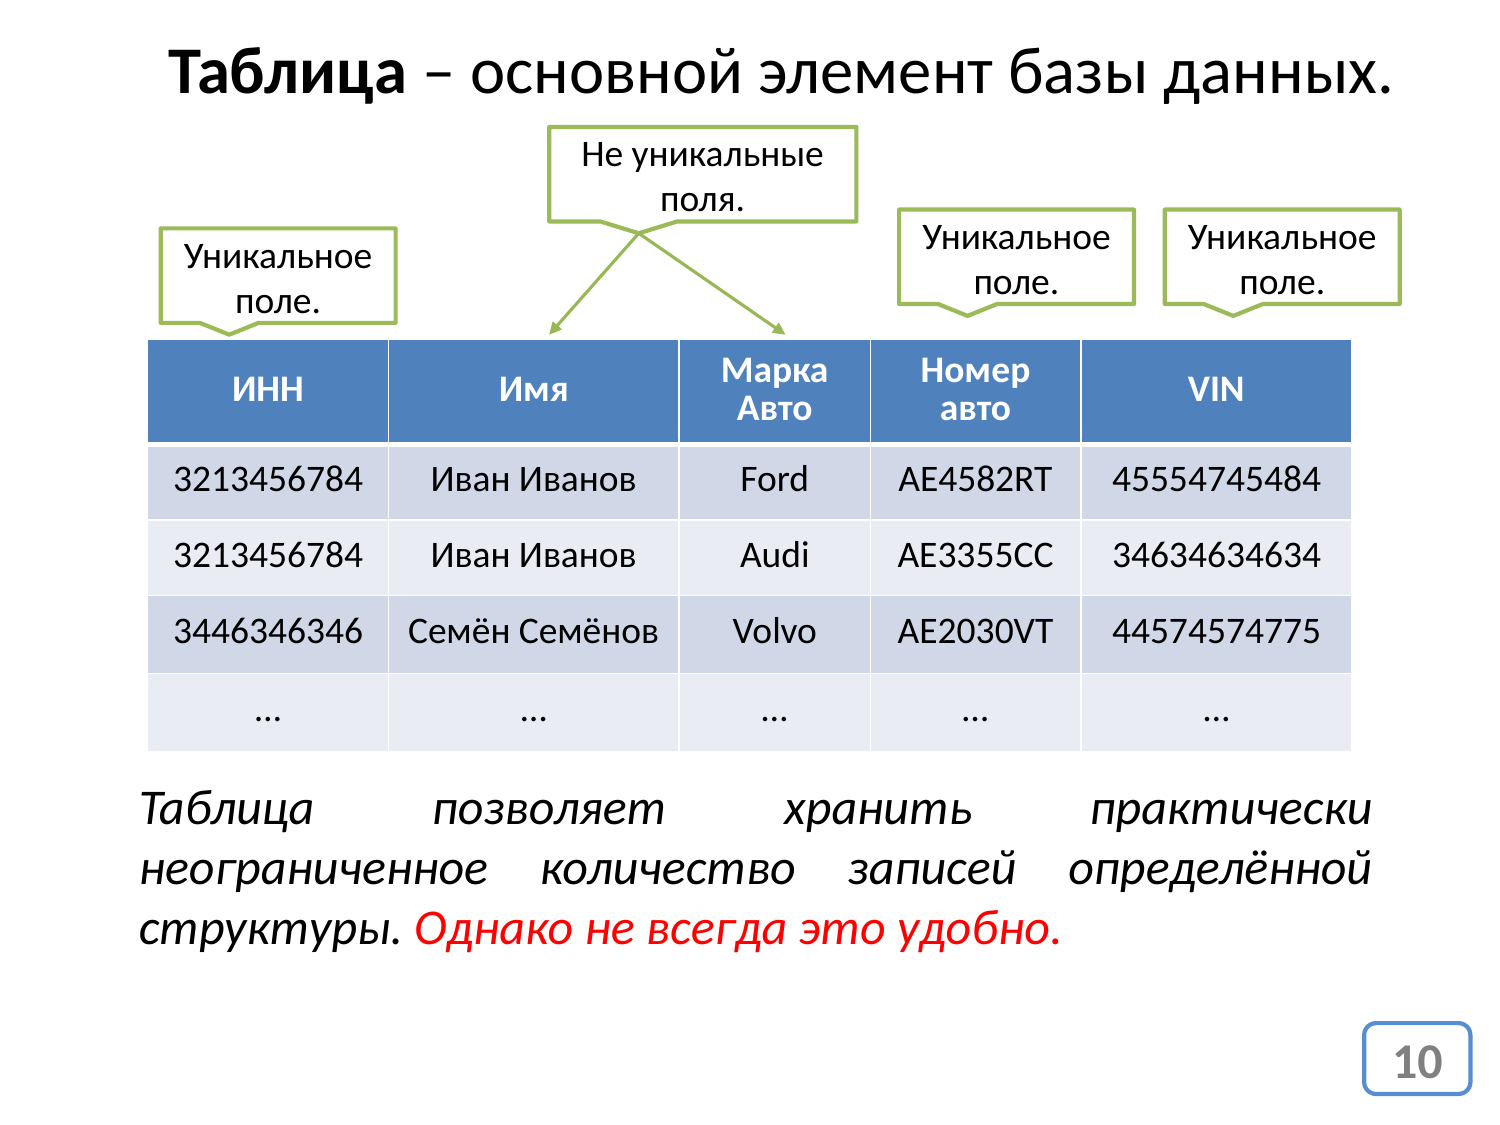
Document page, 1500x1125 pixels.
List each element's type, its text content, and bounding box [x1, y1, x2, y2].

table_cell 3213456784 [148, 447, 388, 519]
text_box Уникальное поле. [158, 226, 398, 337]
text_box Уникальное поле. [897, 207, 1137, 318]
table_header VIN [1082, 340, 1351, 442]
table_cell Volvo [680, 596, 870, 673]
table_cell … [389, 674, 678, 751]
table_cell AE4582RT [871, 447, 1080, 519]
table_cell Иван Иванов [389, 521, 678, 595]
table_cell 3446346346 [148, 596, 388, 673]
table_cell 44574574775 [1082, 596, 1351, 673]
text_box Таблица – основной элемент базы данных. [153, 19, 1411, 114]
table_cell Audi [680, 521, 870, 595]
text_box 10 [1362, 1021, 1473, 1097]
table_cell 3213456784 [148, 521, 388, 595]
table_header Номер авто [871, 340, 1080, 442]
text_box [548, 233, 636, 335]
table_cell 34634634634 [1082, 521, 1351, 595]
table_cell … [680, 674, 870, 751]
table_cell … [148, 674, 388, 751]
table_cell … [871, 674, 1080, 751]
table_cell AE2030VT [871, 596, 1080, 673]
text_box Уникальное поле. [1162, 207, 1402, 318]
table_cell Иван Иванов [389, 447, 678, 519]
text_box Не уникальные поля. [547, 124, 859, 231]
table_cell AE3355CC [871, 521, 1080, 595]
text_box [638, 233, 786, 335]
table_cell 45554745484 [1082, 447, 1351, 519]
table_header ИНН [148, 340, 388, 442]
table_cell Ford [680, 447, 870, 519]
table_header Марка Авто [680, 340, 870, 442]
table_header Имя [389, 340, 678, 442]
text_box Таблица позволяет хранить практически неограниченное количество записей определённой структуры. Однако не всегда это удобно. [123, 767, 1388, 962]
table_cell … [1082, 674, 1351, 751]
table_cell Семён Семёнов [389, 596, 678, 673]
